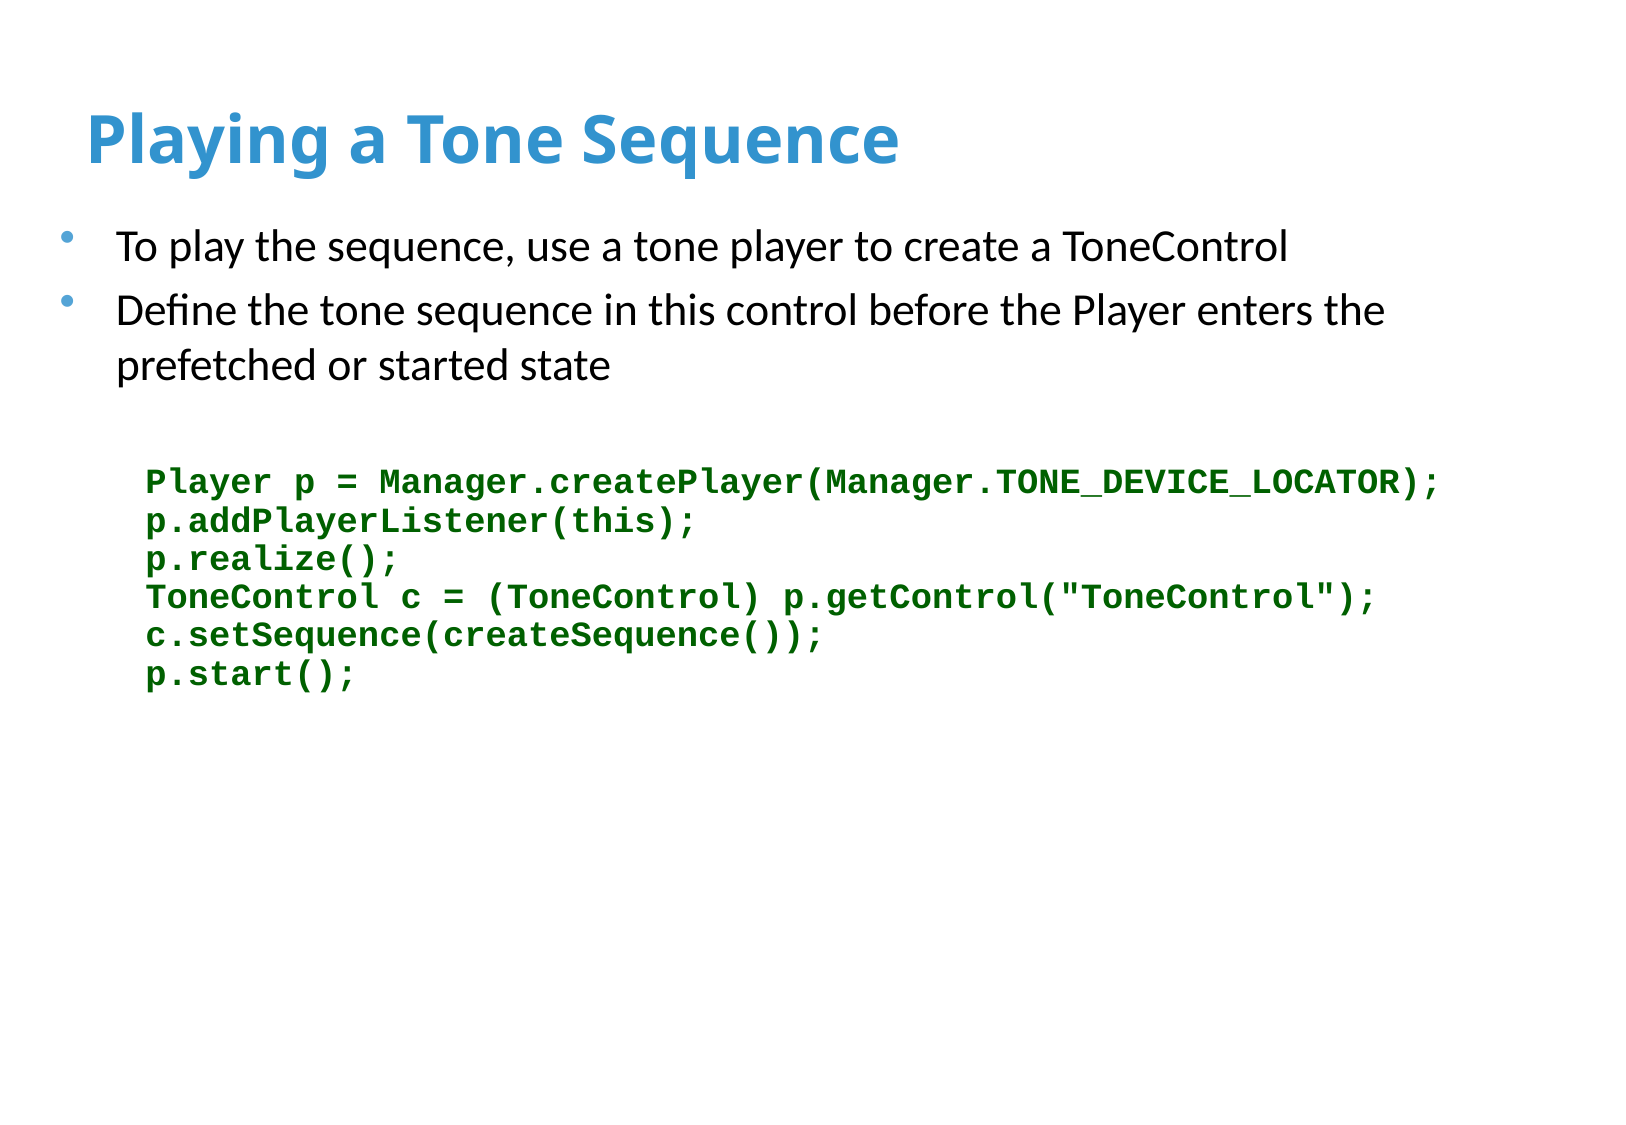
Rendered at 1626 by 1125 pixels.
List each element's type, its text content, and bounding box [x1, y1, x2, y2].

text_box Player p = Manager.createPlayer(Manager.TONE_DEVICE_LOCATOR); p.addPlayerListener(this); p.realize(); ToneControl c = (ToneControl) p.getControl("ToneControl"); c.setSequence(createSequence()); p.start(); [131, 456, 1478, 700]
title Playing a Tone Sequence [70, 44, 1556, 185]
list To play the sequence, use a tone player to create a ToneControl Define the tone sequence in this control before the Player enters the prefetched or started state [44, 207, 1581, 941]
